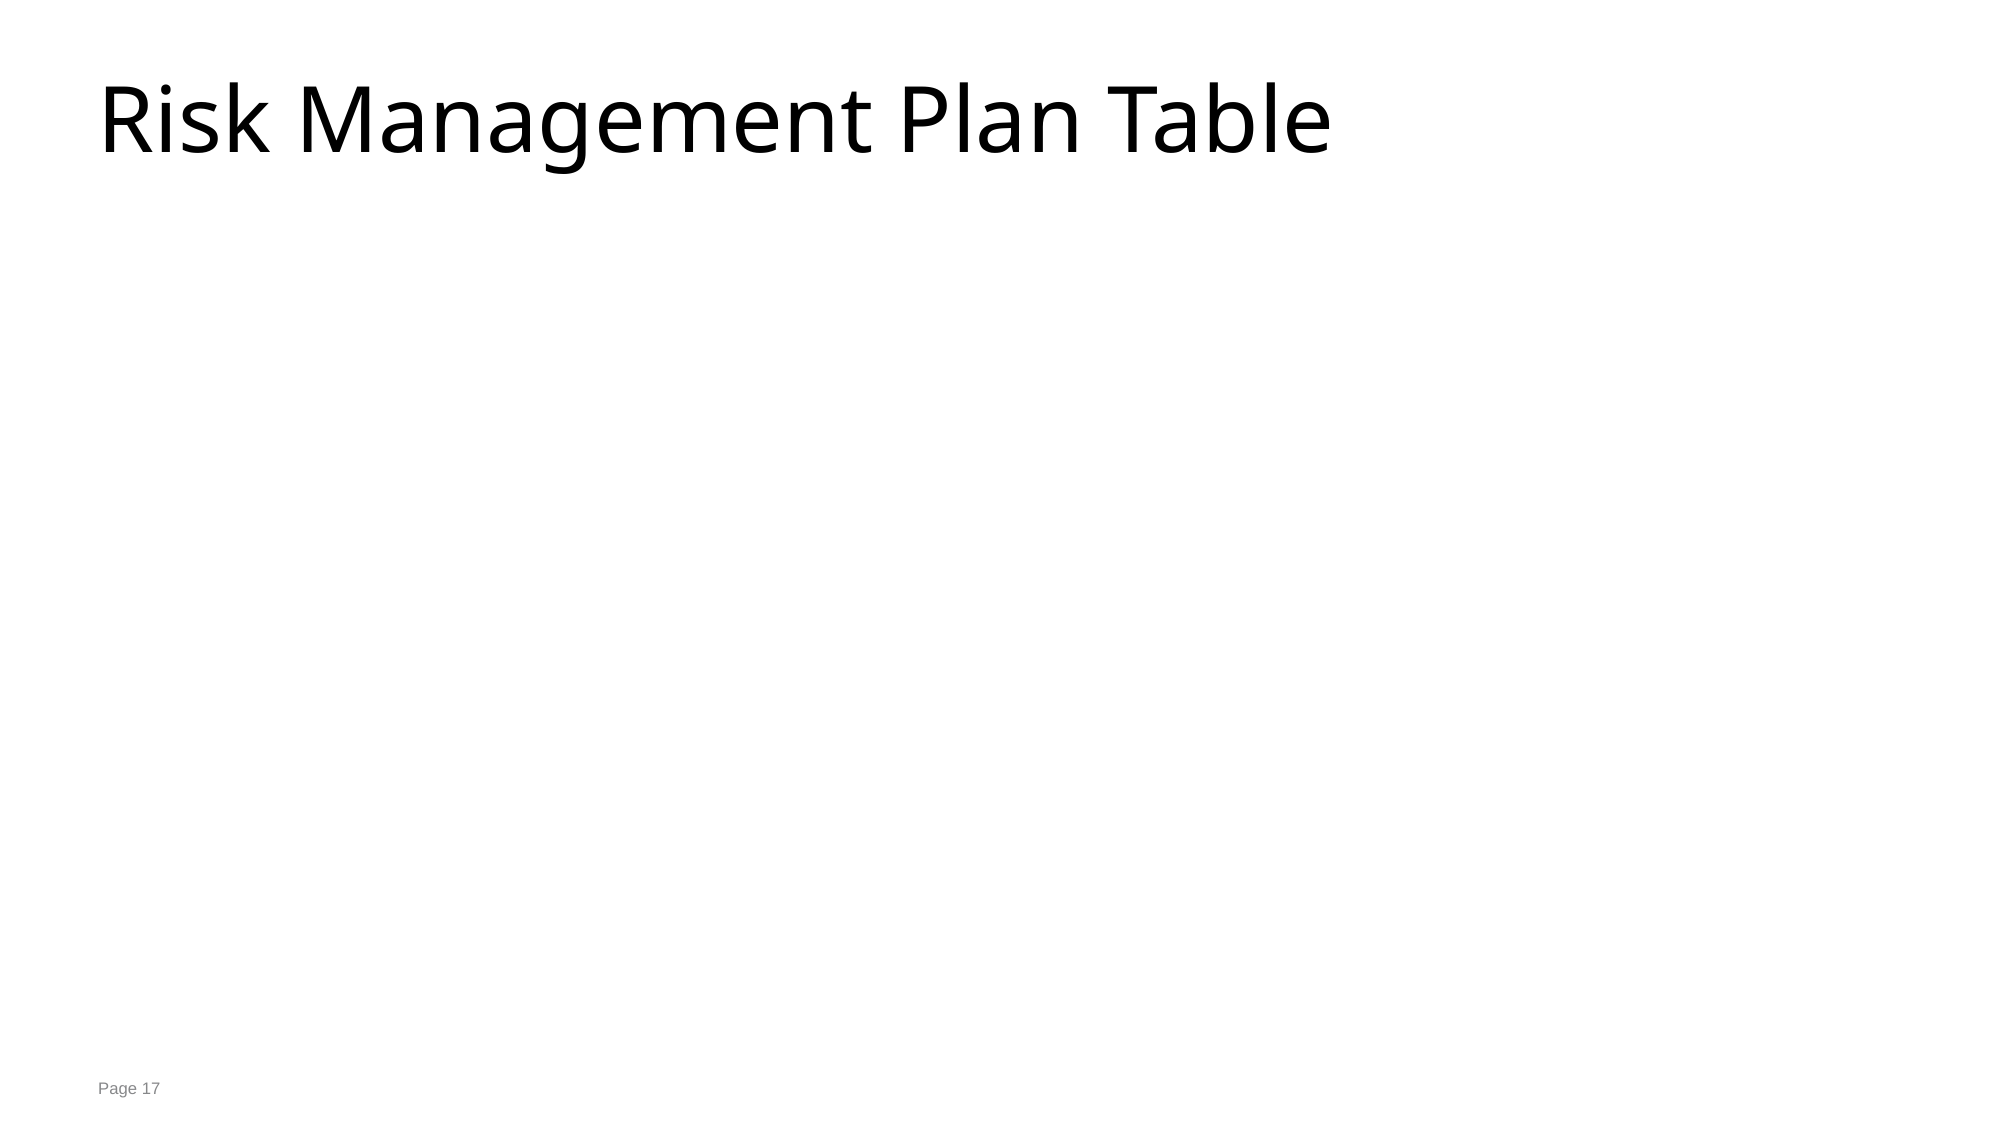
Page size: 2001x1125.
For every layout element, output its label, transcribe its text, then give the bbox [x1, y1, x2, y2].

title Risk Management Plan Table [86, 39, 1726, 218]
